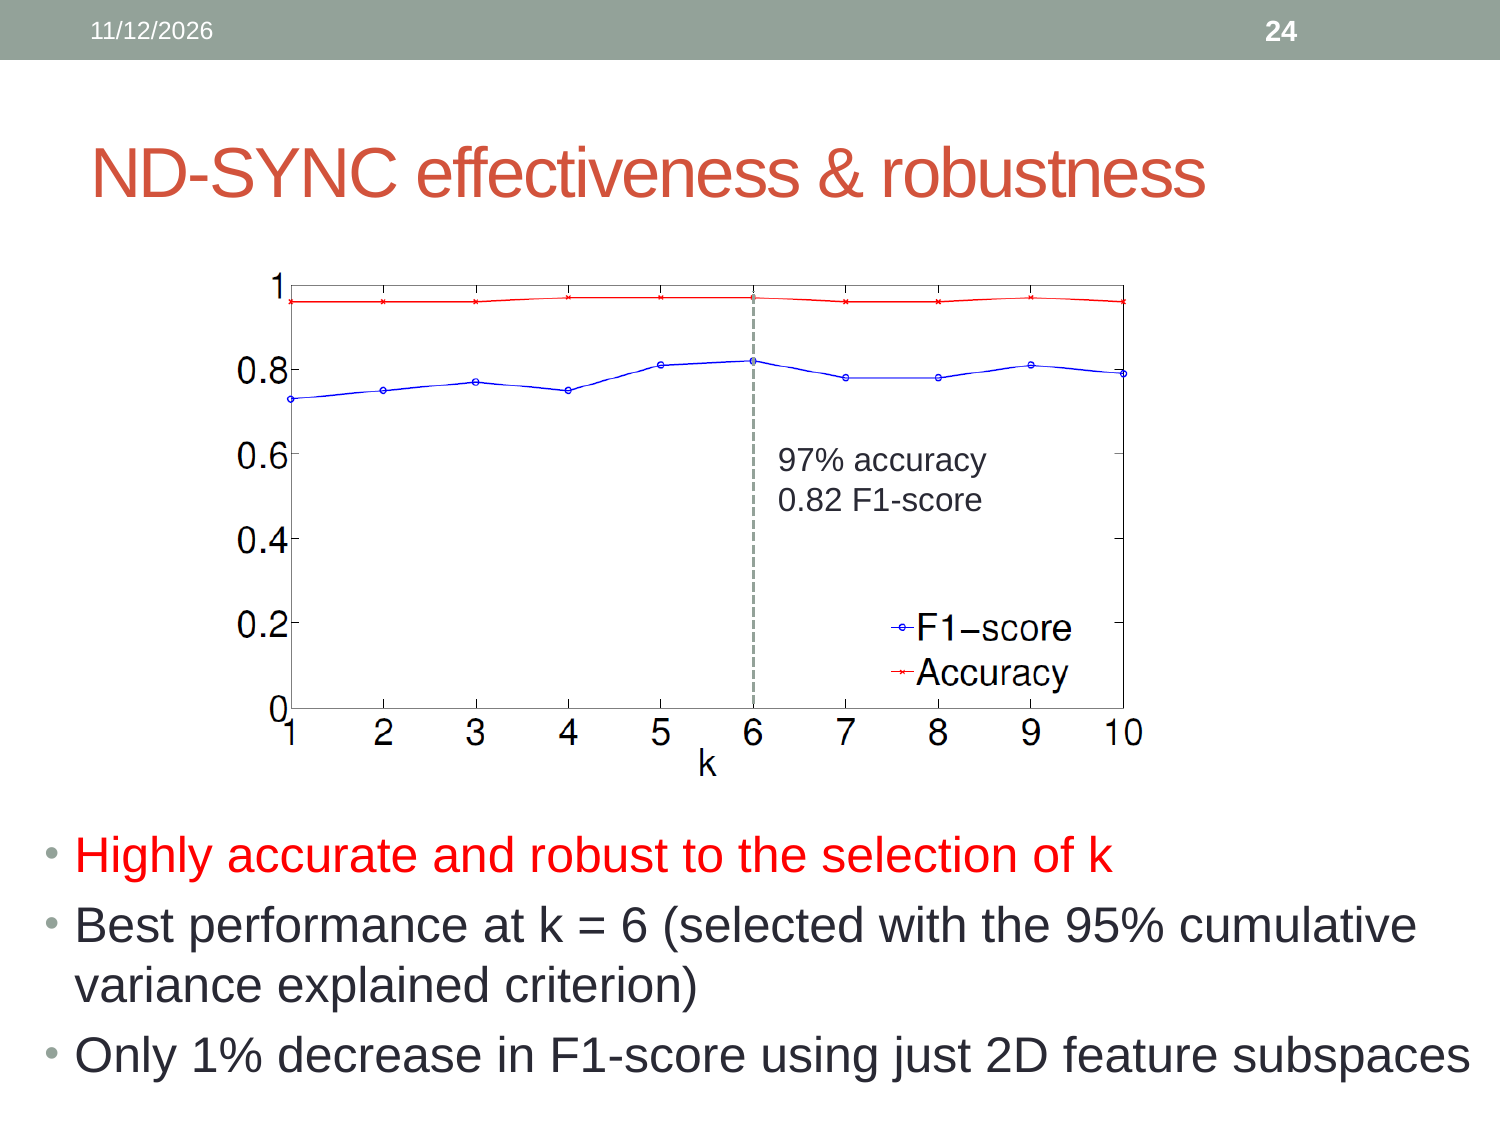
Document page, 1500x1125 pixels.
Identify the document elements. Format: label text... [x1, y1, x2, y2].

slide_number 24 [1250, 3, 1425, 57]
title ND-SYNC effectiveness & robustness [75, 87, 1425, 250]
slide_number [75, 3, 550, 57]
picture [229, 266, 1152, 777]
list Highly accurate and robust to the selection of k Best performance at k = 6 (selected with the 95% cumulative variance explained criterion) Only 1% decrease in F1-score using just 2D feature subspaces [29, 815, 1500, 1125]
